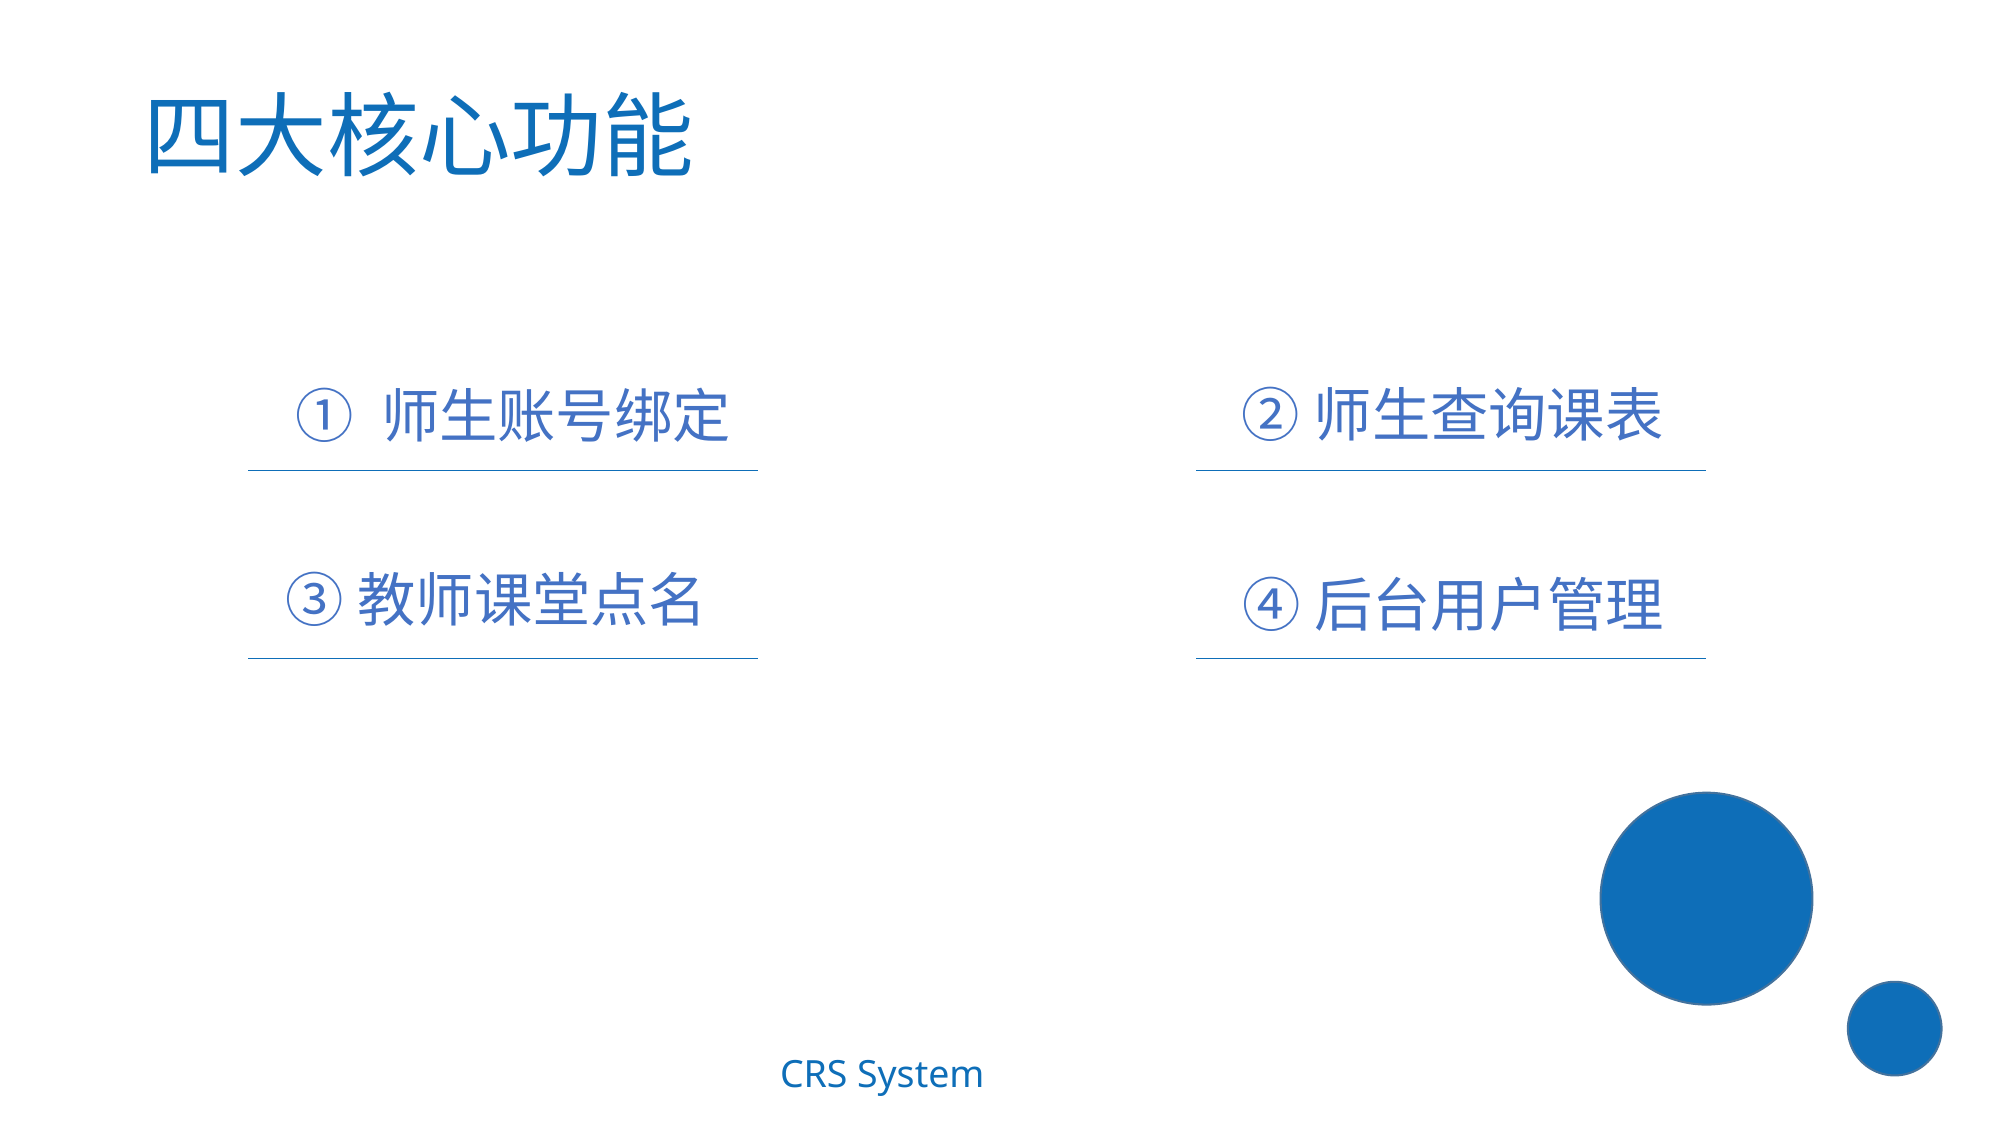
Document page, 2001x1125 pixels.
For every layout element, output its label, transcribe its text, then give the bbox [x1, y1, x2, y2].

text_box ②师生查询课表 [1227, 370, 1679, 456]
text_box ④后台用户管理 [1227, 560, 1679, 646]
text_box [1846, 980, 1943, 1077]
text_box [1599, 791, 1814, 1006]
text_box ① 师生账号绑定 [281, 371, 746, 457]
text_box 四大核心功能 [128, 70, 710, 196]
text_box ③教师课堂点名 [270, 556, 723, 641]
text_box CRS System [765, 1042, 1000, 1103]
